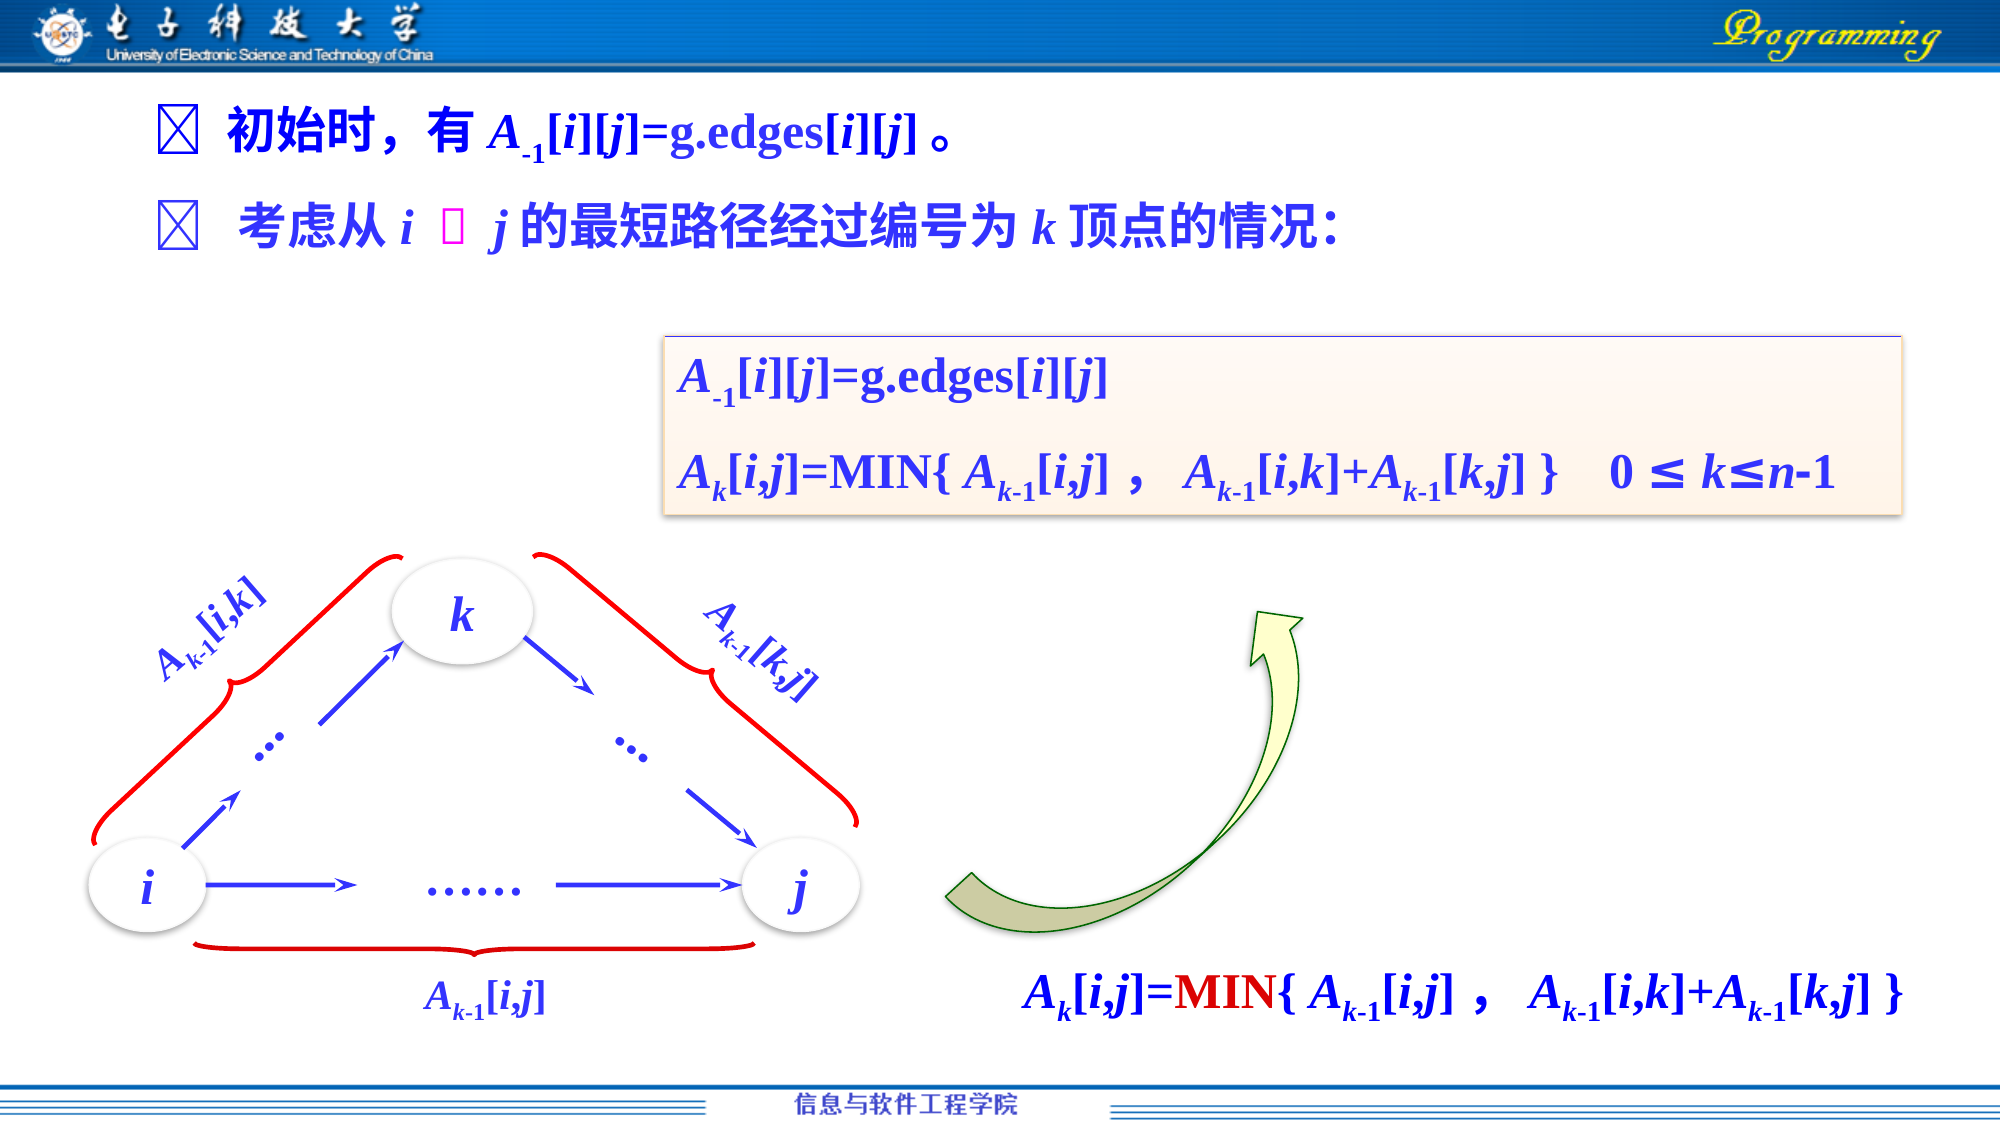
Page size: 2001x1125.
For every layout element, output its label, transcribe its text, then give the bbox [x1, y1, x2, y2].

text_box  初始时，有A-1[i][j]=g.edges[i][j]。  考虑从i  j的最短路径经过编号为k顶点的情况： [153, 98, 1429, 255]
text_box [944, 610, 1304, 933]
text_box A-1[i][j]=g.edges[i][j] Ak[i,j]=MIN{ Ak-1[i,j]，Ak-1[i,k]+Ak-1[k,j] } 0 ≤ k≤n-1 [663, 335, 1903, 515]
text_box Ak[i,j]=MIN{ Ak-1[i,j]，Ak-1[i,k]+Ak-1[k,j] } [956, 951, 1973, 1034]
picture [0, 0, 2000, 1125]
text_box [28, 558, 914, 1027]
